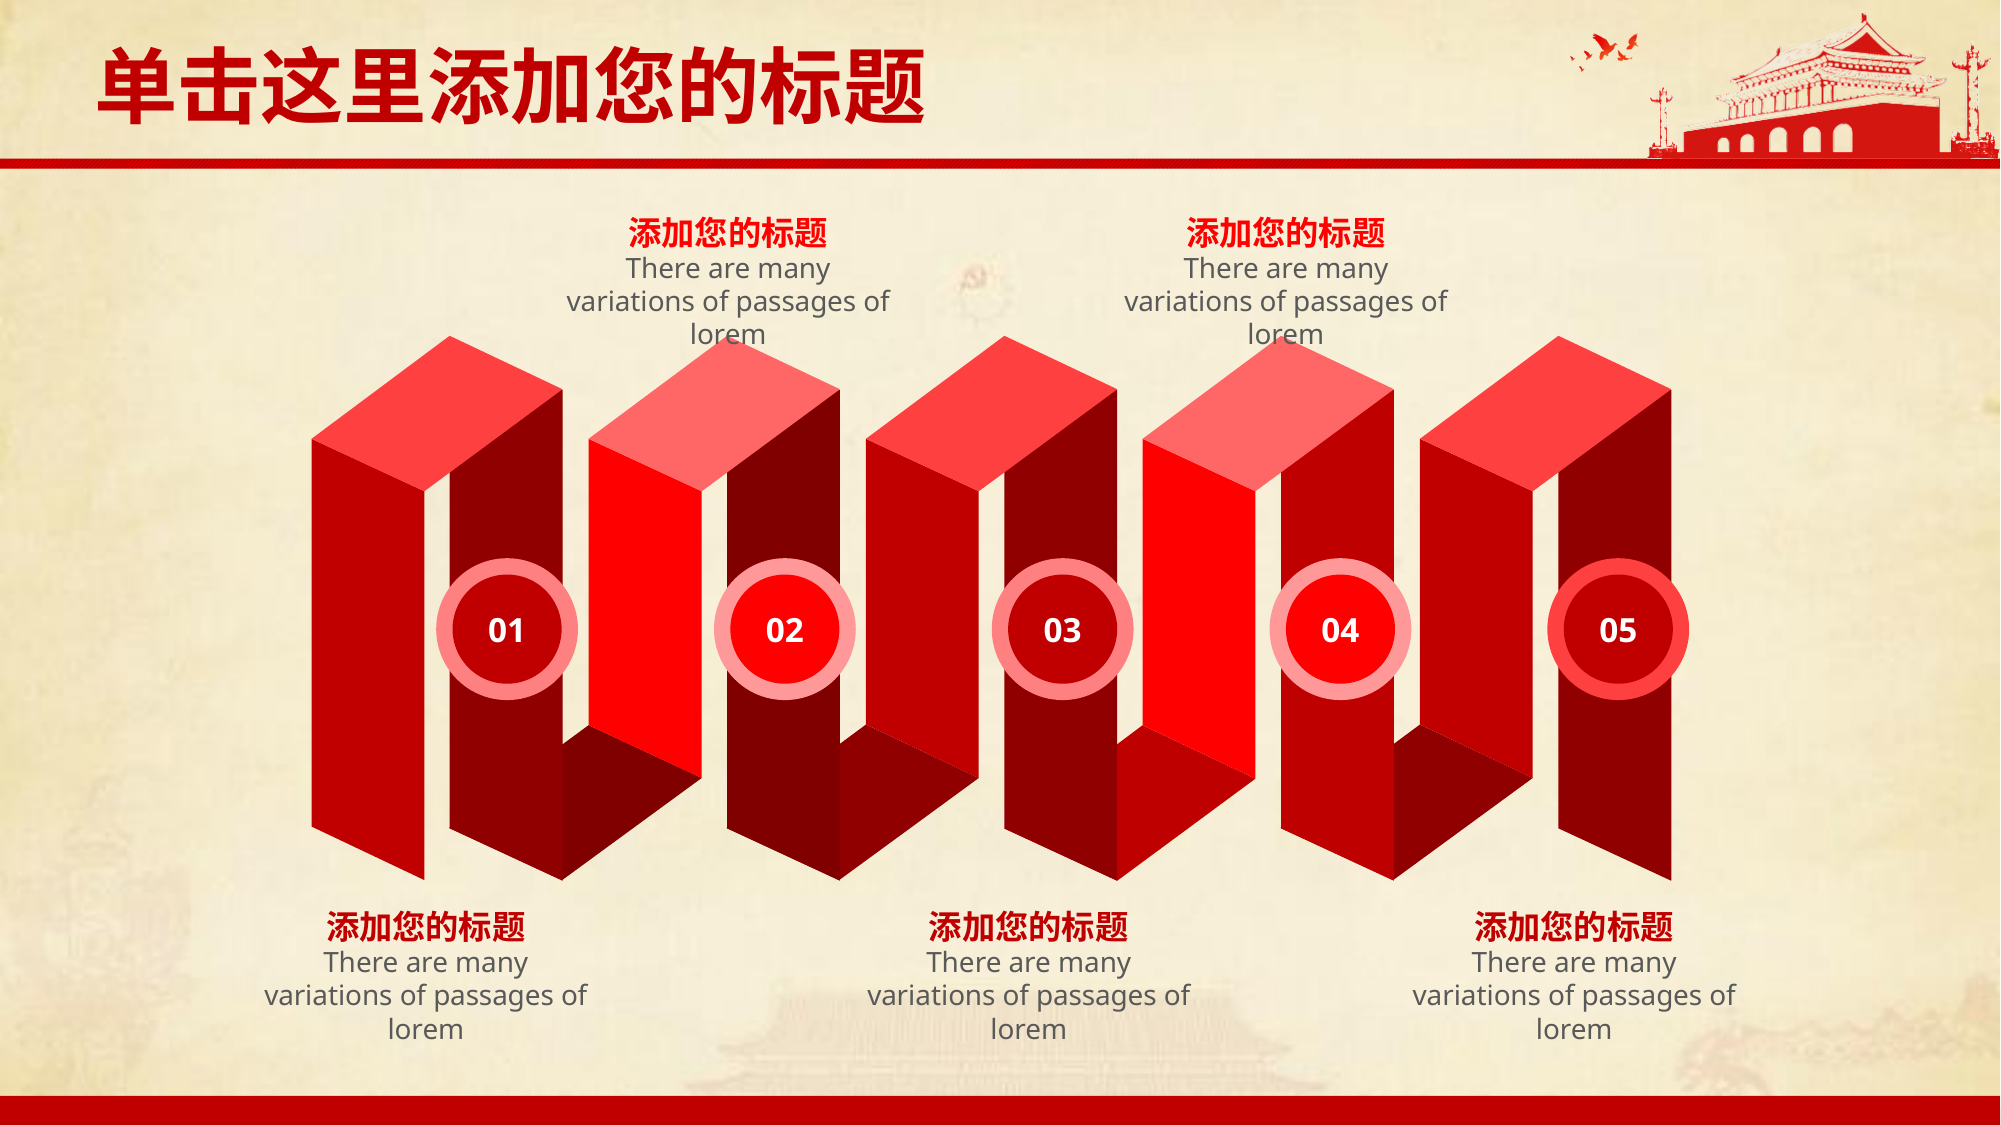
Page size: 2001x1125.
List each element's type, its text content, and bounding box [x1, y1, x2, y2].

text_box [1547, 558, 1690, 701]
text_box [1004, 390, 1118, 558]
text_box [1558, 390, 1672, 558]
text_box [262, 905, 589, 1012]
text_box [865, 439, 979, 778]
text_box [1394, 725, 1533, 880]
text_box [991, 558, 1134, 701]
text_box [1281, 701, 1394, 881]
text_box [865, 905, 1192, 1012]
text_box [311, 335, 563, 492]
text_box [840, 725, 979, 880]
text_box [1281, 390, 1394, 558]
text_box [565, 211, 891, 318]
text_box [727, 390, 840, 558]
text_box [1558, 701, 1672, 881]
text_box [311, 440, 425, 881]
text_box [436, 558, 578, 701]
text_box [1419, 439, 1533, 778]
text_box [563, 725, 702, 880]
text_box 单击这里添加您的标题 [79, 27, 942, 142]
text_box [865, 335, 1118, 492]
text_box [588, 336, 840, 492]
text_box [1142, 440, 1256, 779]
text_box [449, 390, 563, 558]
text_box [1419, 335, 1672, 492]
picture [0, 0, 2001, 1125]
text_box [588, 440, 702, 778]
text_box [1123, 211, 1449, 318]
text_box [1411, 905, 1737, 1012]
text_box [449, 701, 563, 881]
text_box [1004, 701, 1118, 881]
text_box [713, 558, 856, 701]
text_box [727, 701, 840, 881]
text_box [1269, 558, 1412, 701]
text_box [1118, 725, 1255, 881]
text_box [1142, 335, 1394, 492]
